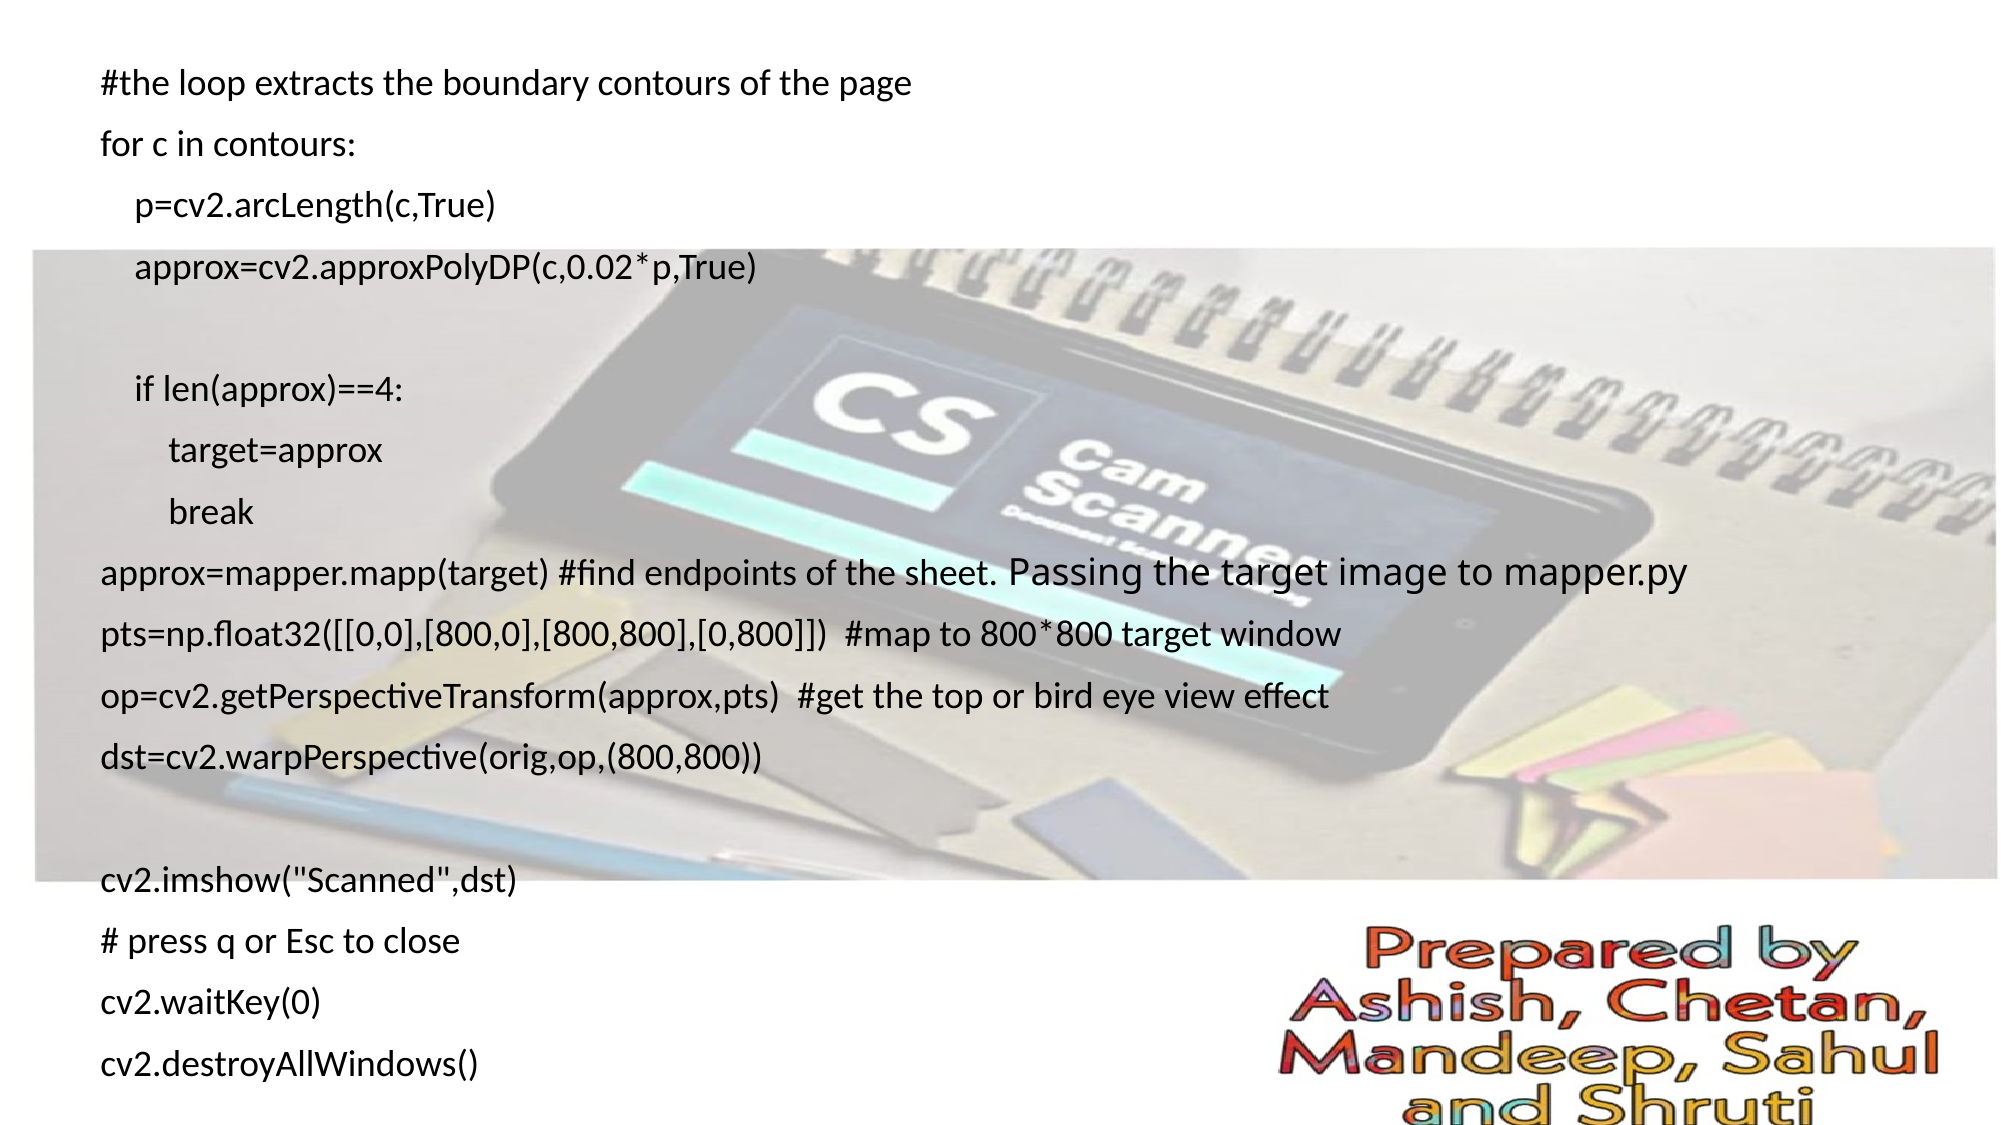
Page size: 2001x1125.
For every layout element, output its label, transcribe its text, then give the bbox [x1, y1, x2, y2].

list #the loop extracts the boundary contours of the page for c in contours: p=cv2.arcLength(c,True) approx=cv2.approxPolyDP(c,0.02*p,True) if len(approx)==4: target=approx break approx=mapper.mapp(target) #find endpoints of the sheet. Passing the target image to mapper.py pts=np.float32([[0,0],[800,0],[800,800],[0,800]]) #map to 800*800 target window op=cv2.getPerspectiveTransform(approx,pts) #get the top or bird eye view effect dst=cv2.warpPerspective(orig,op,(800,800)) cv2.imshow("Scanned",dst) # press q or Esc to close cv2.waitKey(0) cv2.destroyAllWindows() [85, 55, 1863, 1111]
picture [0, 0, 2001, 1125]
